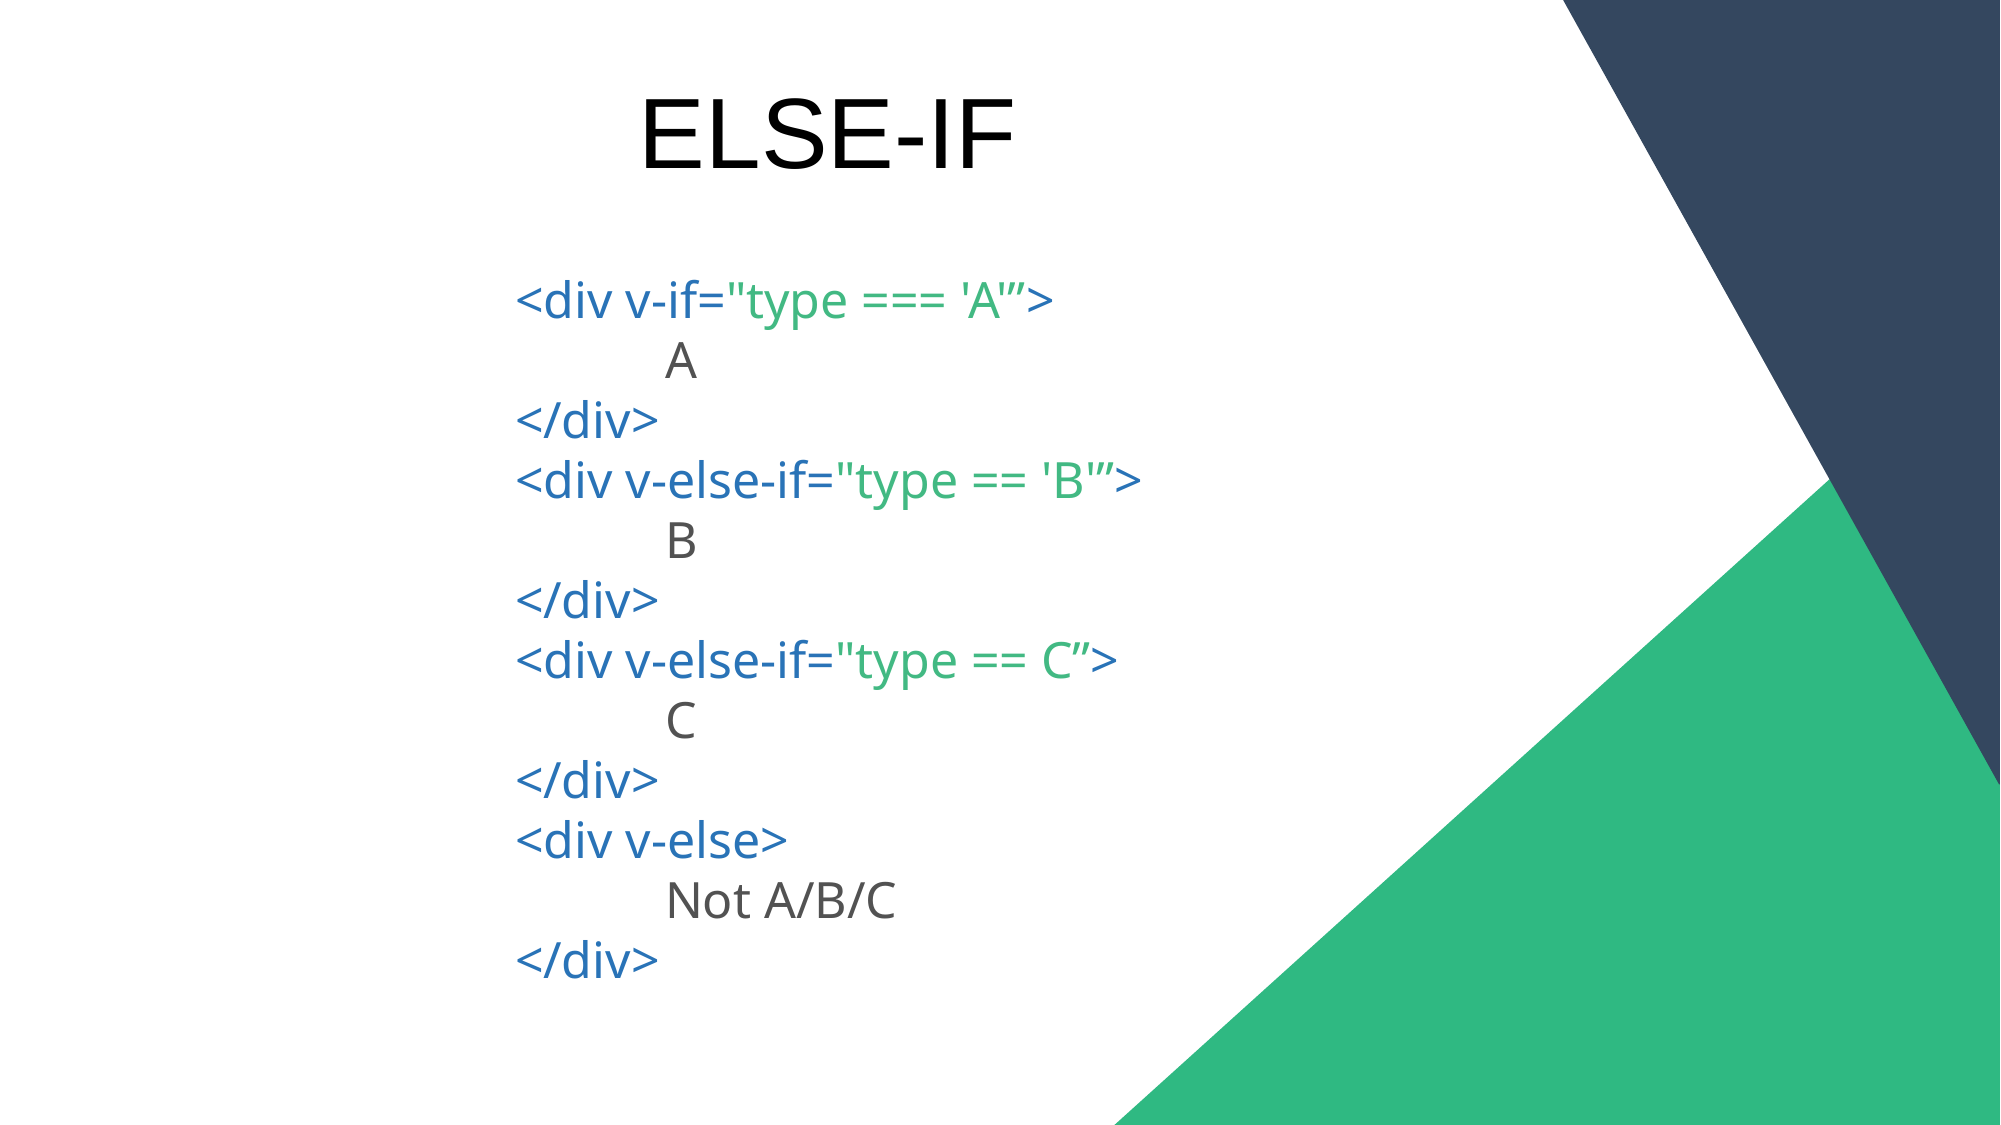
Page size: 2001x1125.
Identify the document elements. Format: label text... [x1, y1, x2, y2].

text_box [1115, 0, 2000, 1125]
text_box <div v-if="type === 'A'”> A </div> <div v-else-if="type == 'B'”> B </div> <div v-else-if="type == C”> C </div> <div v-else> Not A/B/C </div> [500, 261, 1115, 997]
text_box ELSE-IF [30, 61, 1115, 196]
